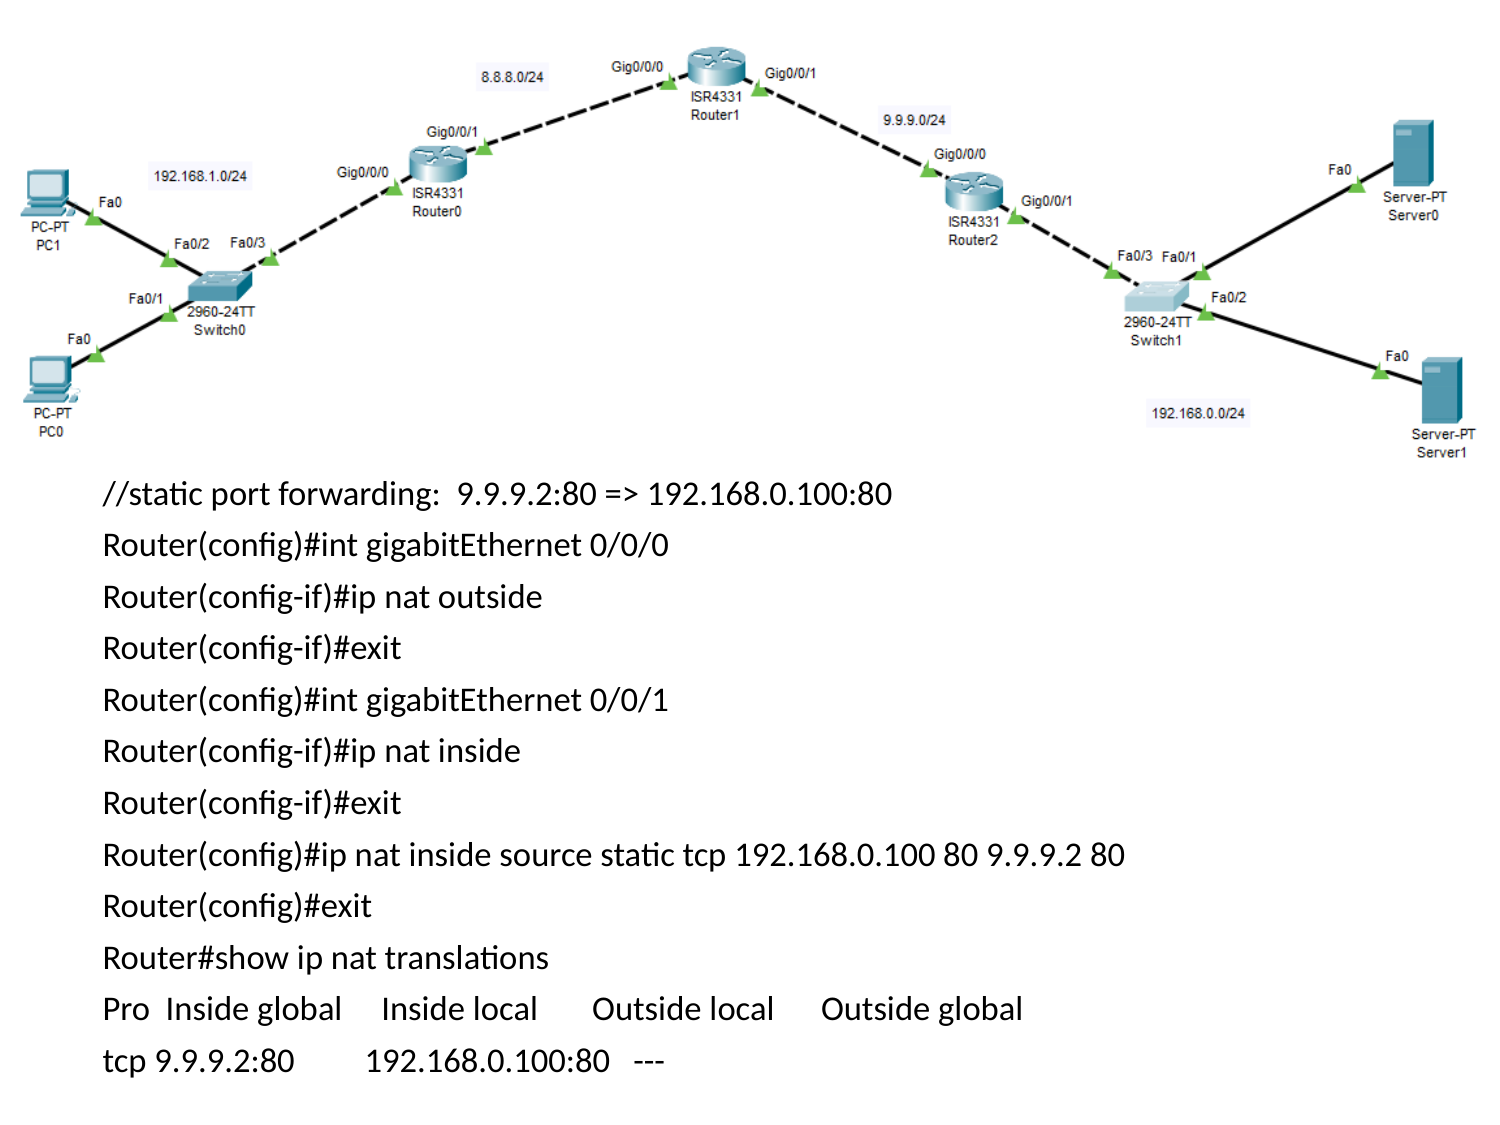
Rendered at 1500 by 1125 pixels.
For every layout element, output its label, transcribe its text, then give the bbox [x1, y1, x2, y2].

subtitle //static port forwarding: 9.9.9.2:80 => 192.168.0.100:80 Router(config)#int gigabitEthernet 0/0/0 Router(config-if)#ip nat outside Router(config-if)#exit Router(config)#int gigabitEthernet 0/0/1 Router(config-if)#ip nat inside Router(config-if)#exit Router(config)#ip nat inside source static tcp 192.168.0.100 80 9.9.9.2 80 Router(config)#exit Router#show ip nat translations Pro Inside global Inside local Outside local Outside global tcp 9.9.9.2:80 192.168.0.100:80 --- [87, 468, 1401, 1091]
picture [0, 34, 1482, 468]
